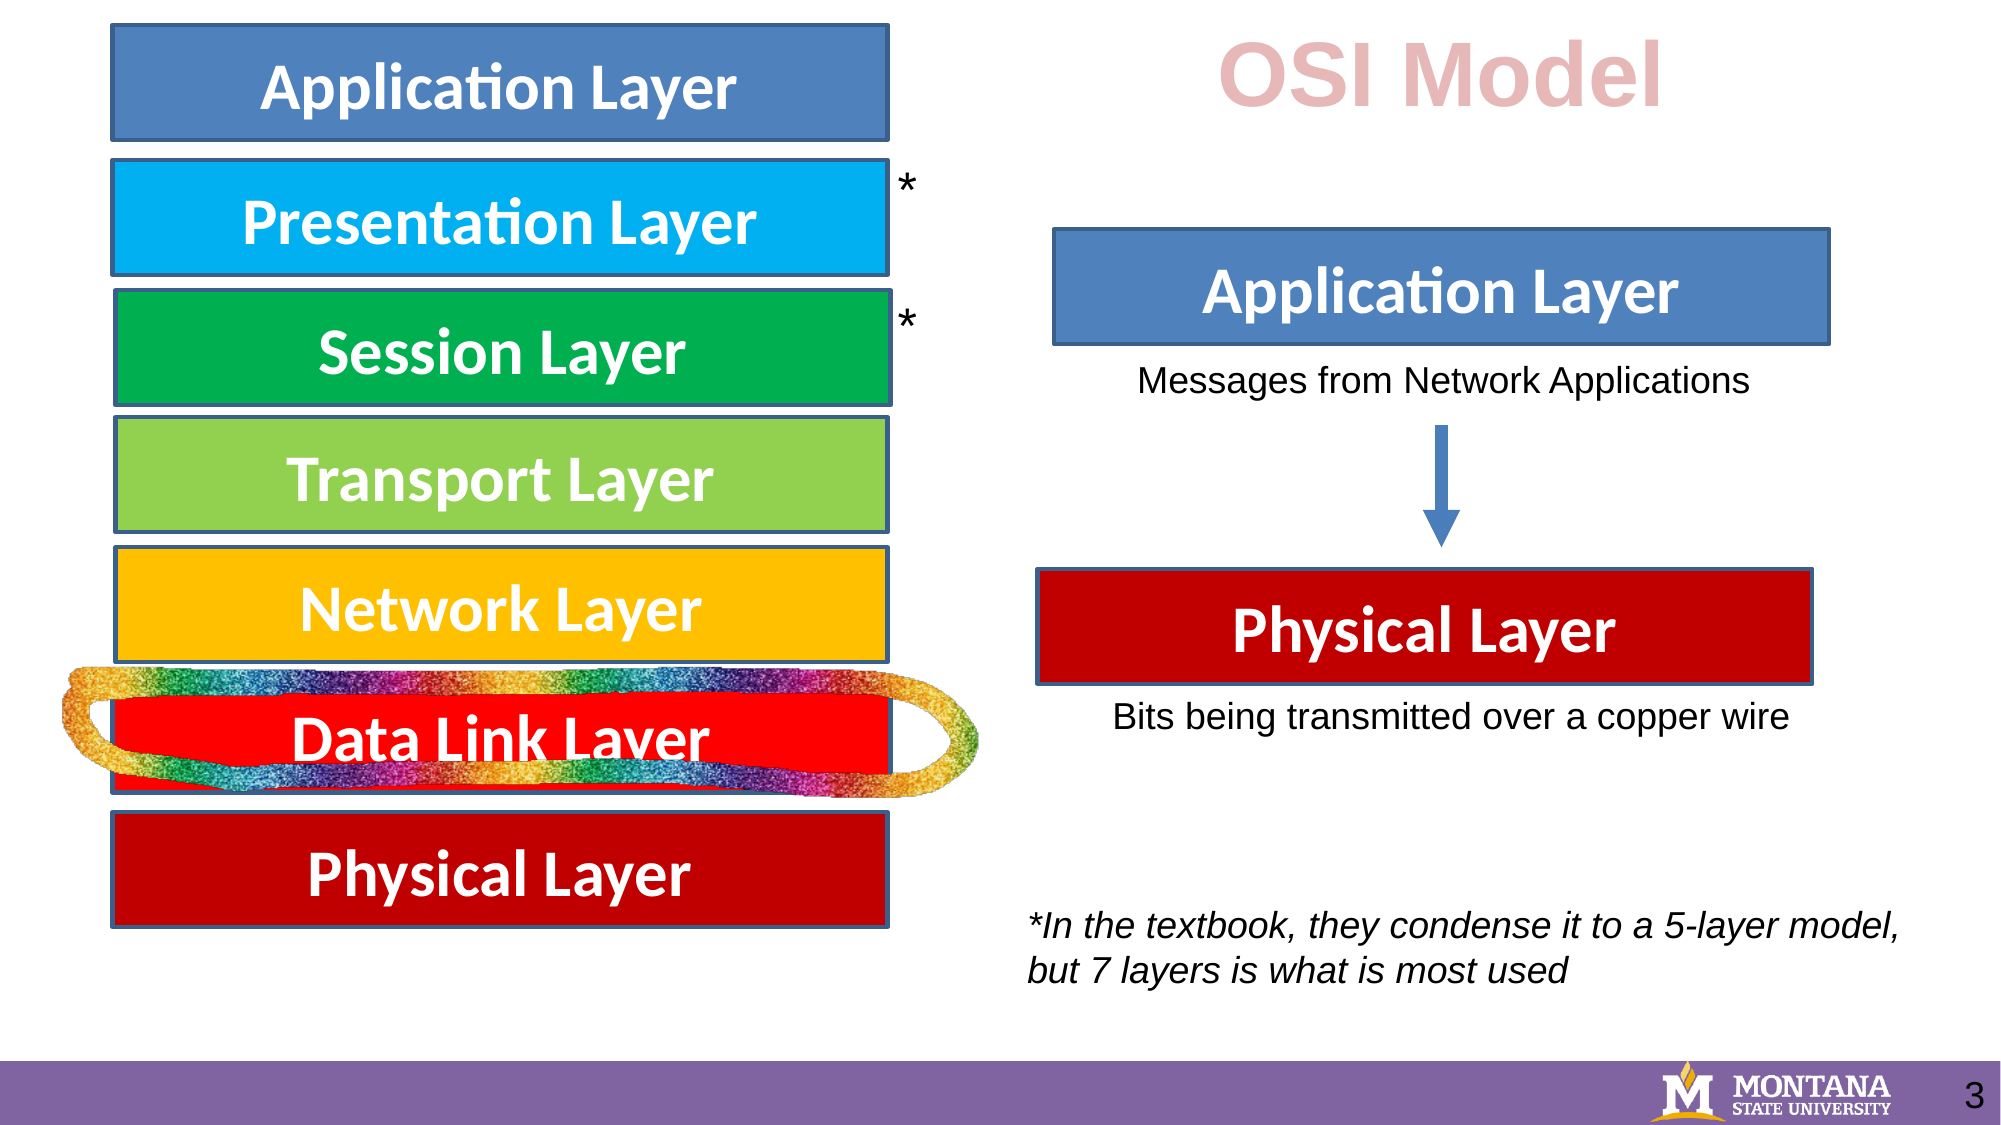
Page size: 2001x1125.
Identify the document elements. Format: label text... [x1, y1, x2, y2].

text_box Physical Layer [1035, 567, 1814, 686]
text_box [124, 142, 663, 148]
text_box Transport Layer [113, 415, 890, 534]
text_box Network Layer [113, 545, 890, 658]
text_box *In the textbook, they condense it to a 5-layer model, but 7 layers is what is most used [1012, 893, 1964, 999]
text_box Application Layer [1052, 227, 1831, 346]
text_box * [882, 150, 933, 226]
text_box Bits being transmitted over a copper wire [1097, 685, 1806, 745]
text_box Session Layer [113, 288, 882, 407]
picture [1650, 1060, 1891, 1122]
text_box Messages from Network Applications [1122, 348, 1766, 408]
text_box Physical Layer [110, 810, 890, 929]
slide_number 3 [1937, 1072, 1994, 1125]
text_box Presentation Layer [110, 158, 890, 277]
text_box OSI Model [1202, 7, 1681, 132]
text_box * [882, 286, 933, 421]
text_box Application Layer [110, 23, 890, 142]
picture [52, 658, 989, 807]
